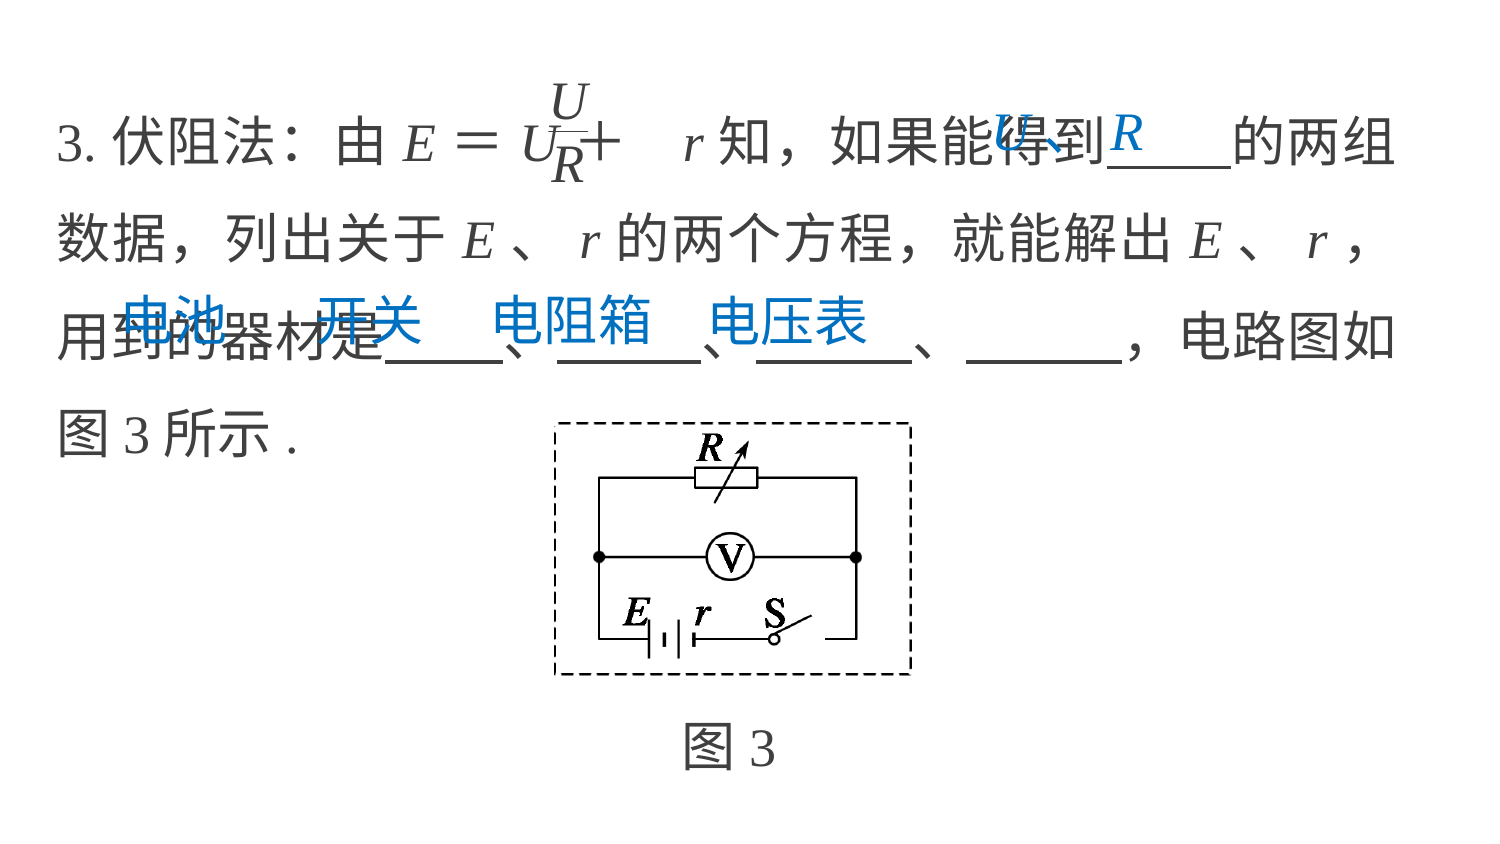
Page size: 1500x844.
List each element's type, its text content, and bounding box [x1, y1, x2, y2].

text_box 3.伏阻法：由E＝U＋ r知，如果能得到 的两组数据，列出关于E、r的两个方程，就能解出E、r，用到的器材是 、 、 、 ，电路图如图3所示. [41, 67, 1412, 472]
text_box 图3 [667, 705, 792, 785]
text_box 电压表 [691, 279, 884, 360]
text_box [548, 67, 631, 221]
text_box 开关 [300, 278, 439, 359]
text_box 电阻箱 [475, 278, 668, 359]
text_box 电池 [104, 278, 244, 359]
picture [537, 409, 928, 684]
text_box U、R [976, 88, 1159, 169]
